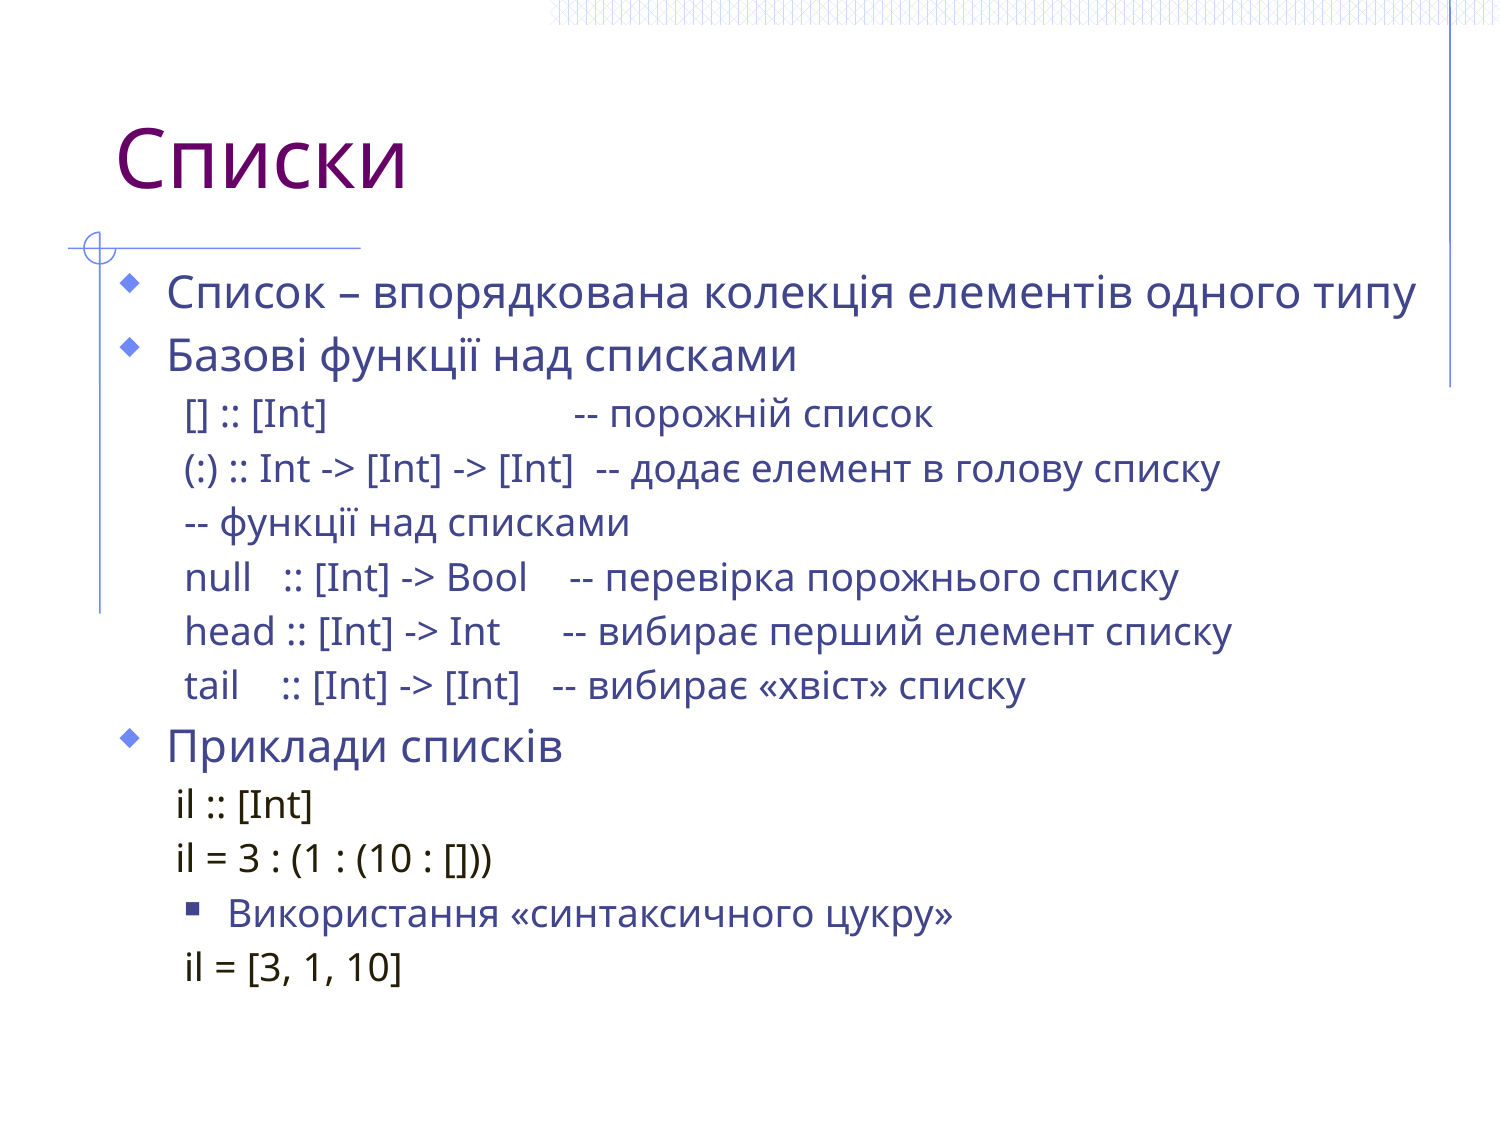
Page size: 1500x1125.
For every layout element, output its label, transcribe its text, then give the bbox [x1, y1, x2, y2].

list Список – впорядкована колекція елементів одного типу Базові функції над списками [] :: [Int] -- порожній список (:) :: Int -> [Int] -> [Int] -- додає елемент в голову списку -- функції над списками null :: [Int] -> Bool -- перевірка порожнього списку head :: [Int] -> Int -- вибирає перший елемент списку tail :: [Int] -> [Int] -- вибирає «хвіст» списку Приклади списків il :: [Int] il = 3 : (1 : (10 : [])) Використання «синтаксичного цукру» il = [3, 1, 10] [100, 255, 1459, 1000]
title Списки [99, 75, 1375, 213]
